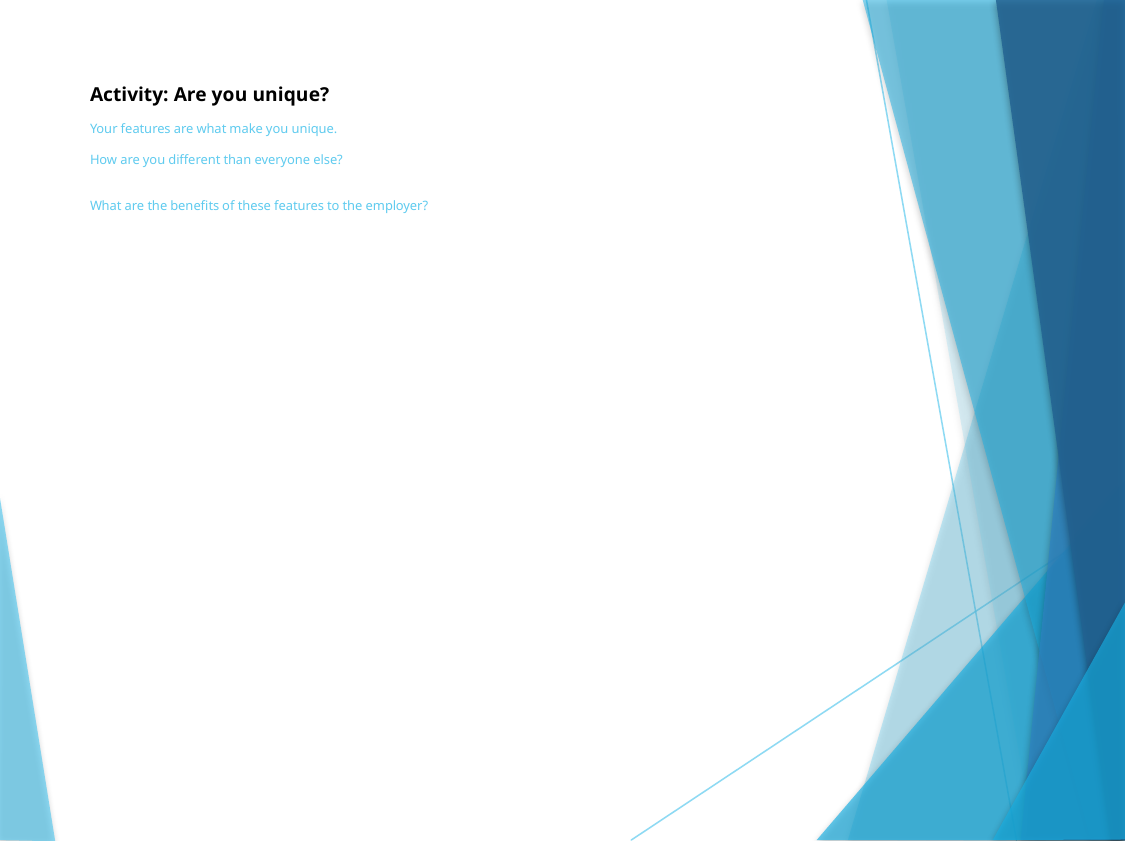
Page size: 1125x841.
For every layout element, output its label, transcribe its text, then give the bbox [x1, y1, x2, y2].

title Activity: Are you unique? Your features are what make you unique. How are you different than everyone else? What are the benefits of these features to the employer? [75, 74, 1024, 237]
